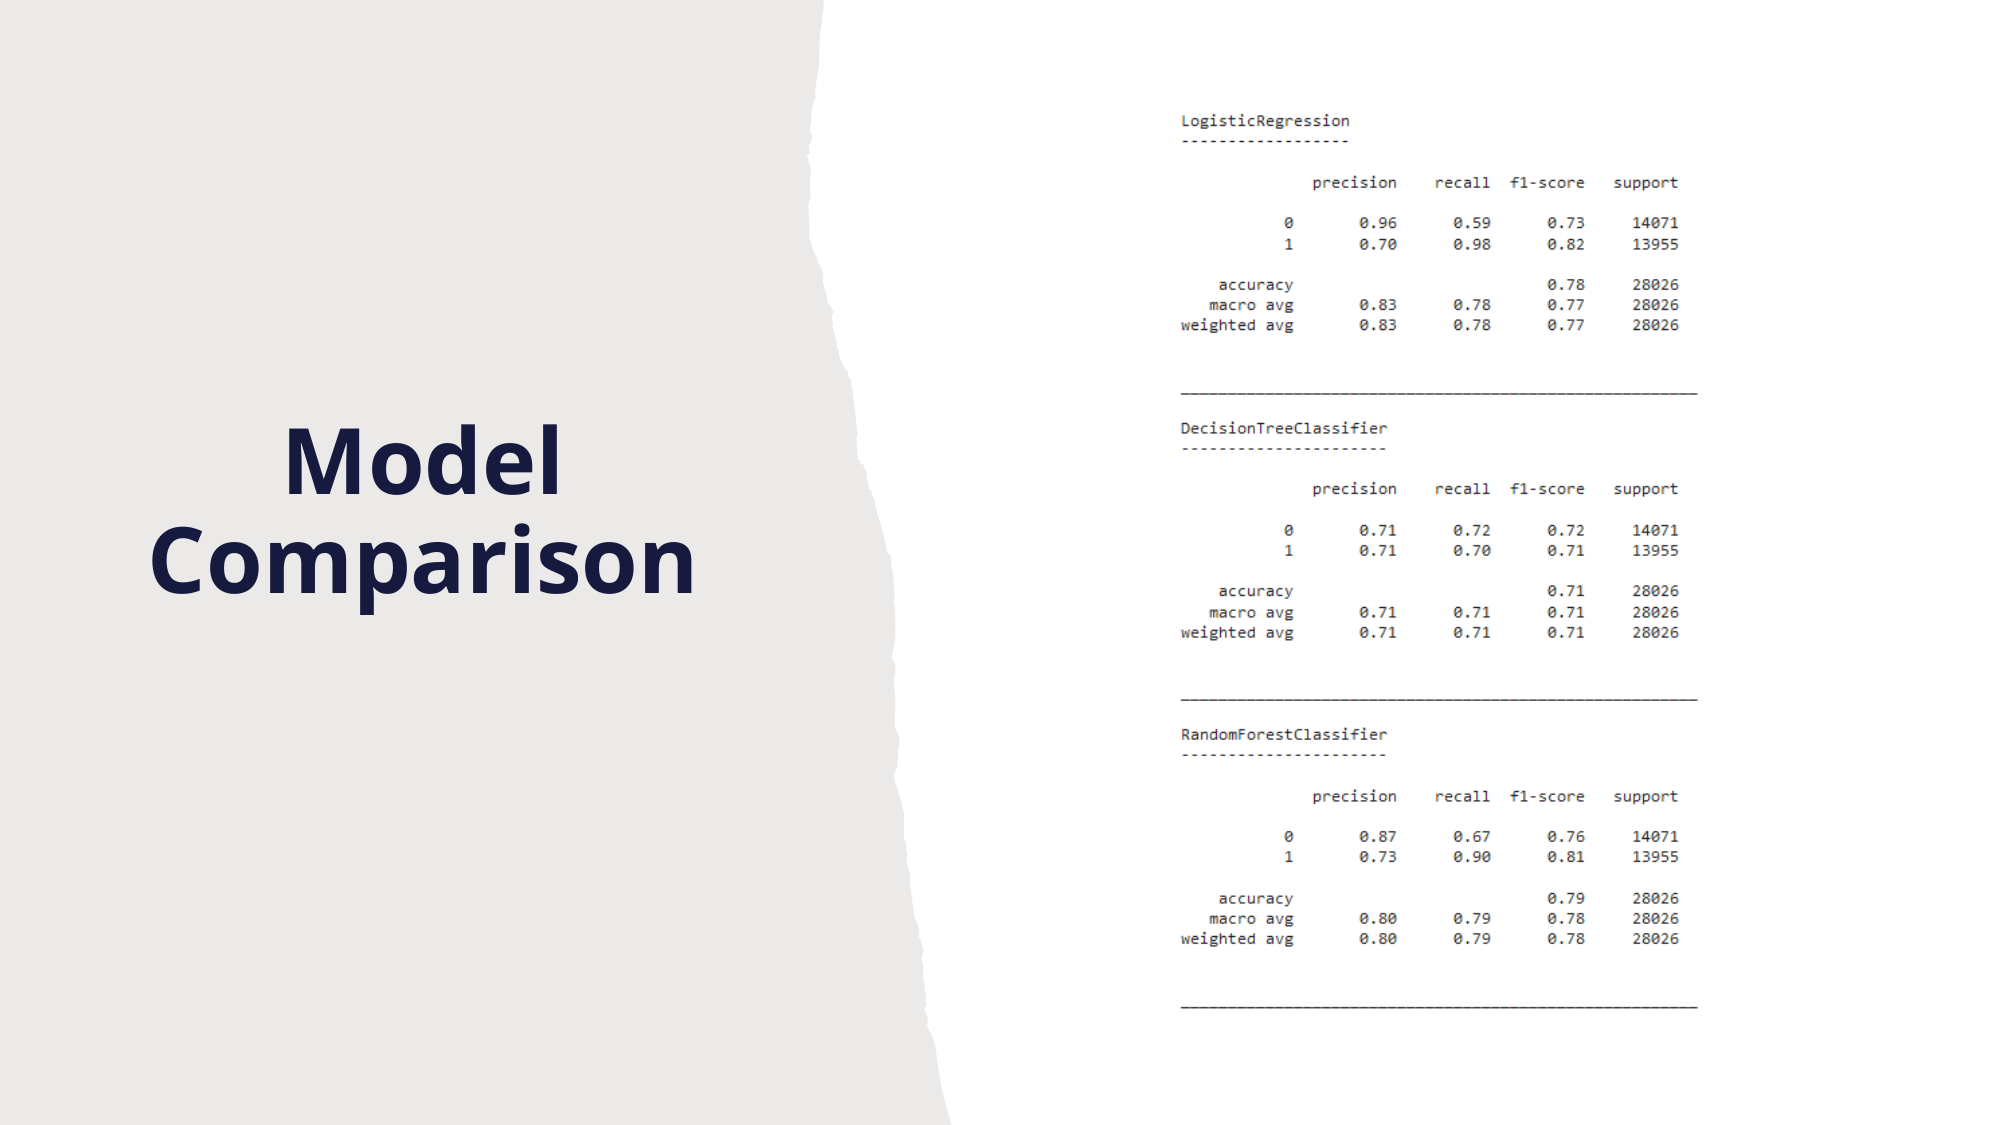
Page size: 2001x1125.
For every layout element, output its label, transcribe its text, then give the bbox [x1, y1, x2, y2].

text_box [809, 0, 2000, 1125]
text_box [0, 0, 953, 1125]
picture [1134, 94, 1737, 1026]
title Model Comparison [126, 162, 721, 622]
